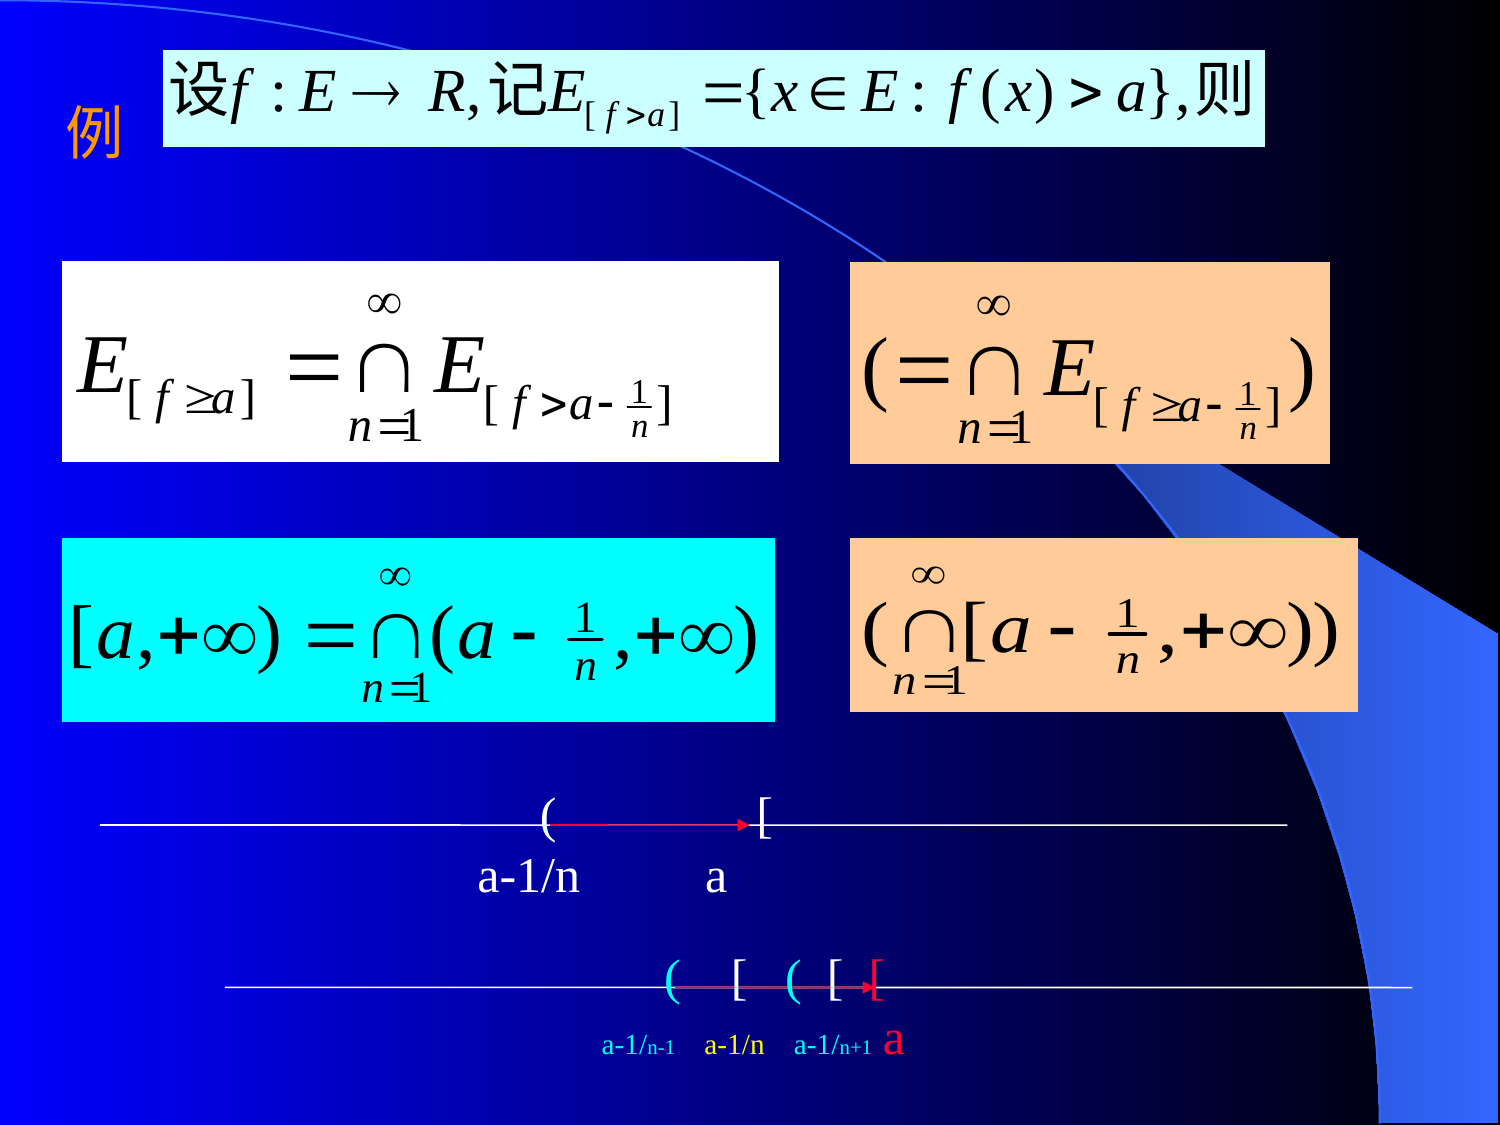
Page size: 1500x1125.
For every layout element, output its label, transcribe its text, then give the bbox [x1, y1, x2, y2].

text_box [162, 49, 1265, 148]
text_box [99, 774, 219, 911]
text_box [62, 537, 219, 723]
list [62, 260, 225, 463]
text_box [224, 262, 1413, 1073]
title 例 [49, 49, 1326, 213]
